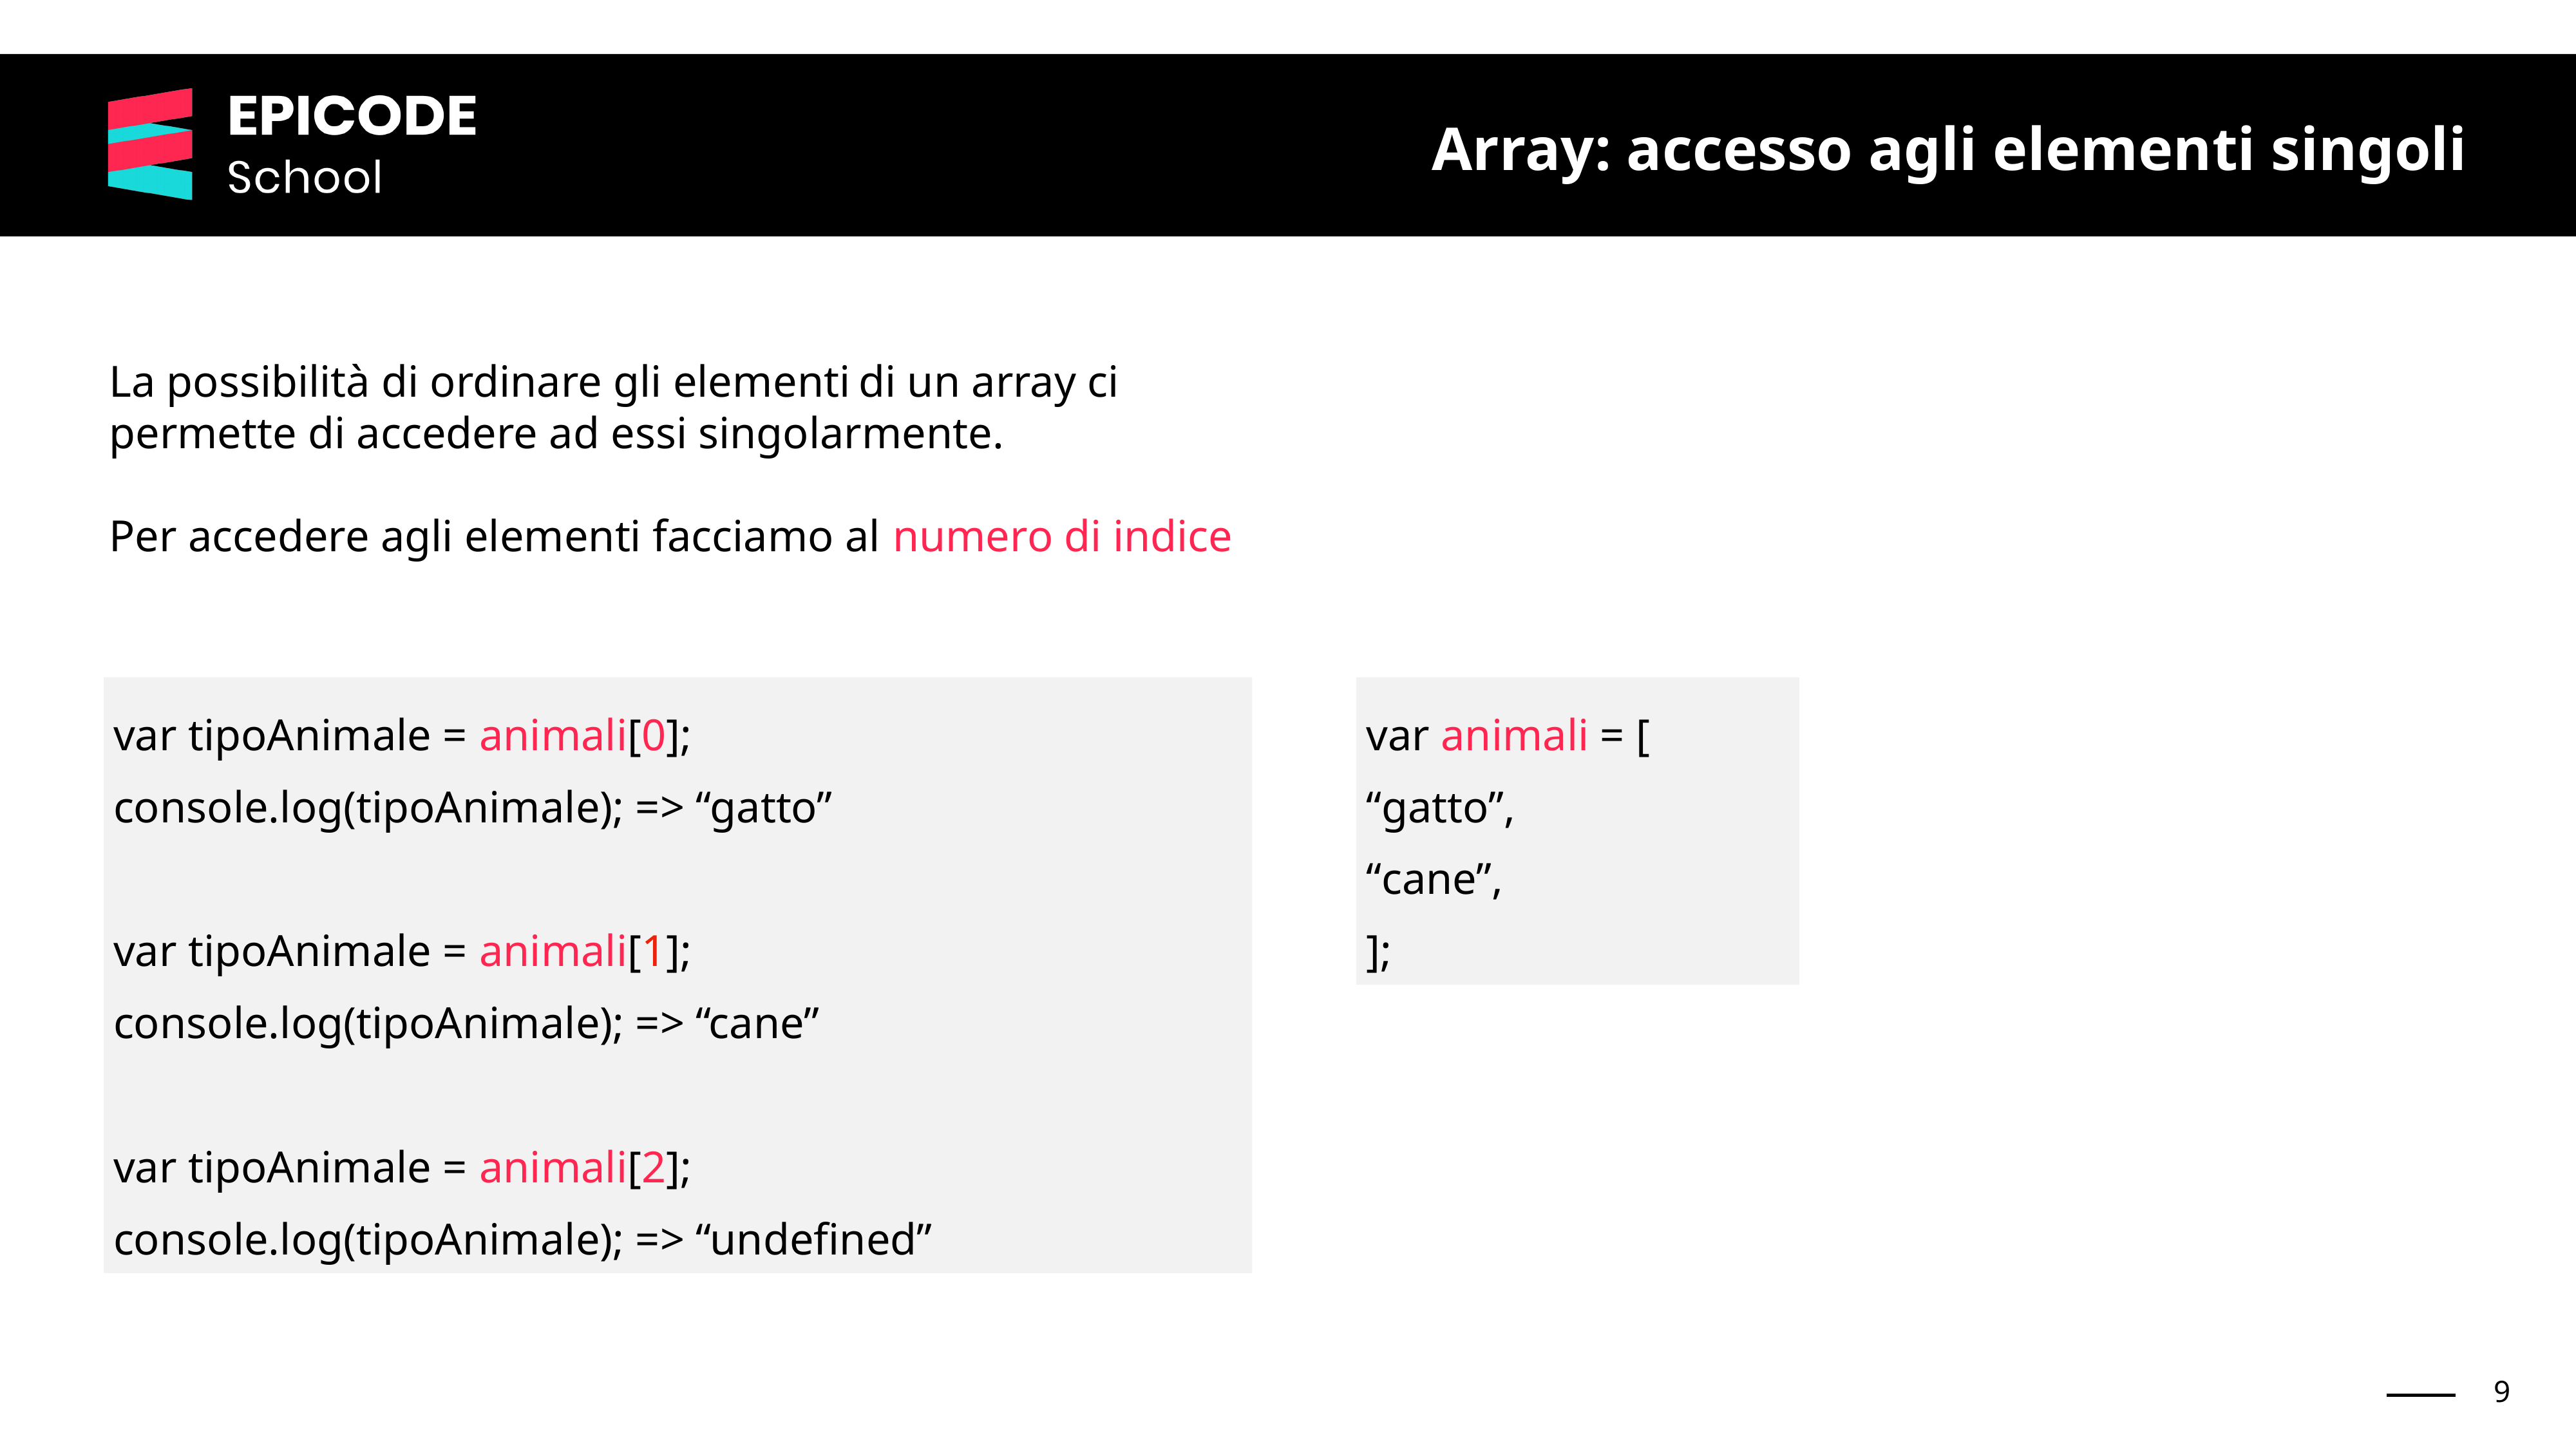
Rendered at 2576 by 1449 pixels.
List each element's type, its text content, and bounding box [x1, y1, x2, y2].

picture [102, 82, 483, 207]
text_box var animali = [ “gatto”, “cane”, ]; [1356, 677, 1799, 985]
text_box Array: accesso agli elementi singoli [569, 106, 2474, 188]
slide_number ‹#› [2478, 567, 2527, 1419]
text_box La possibilità di ordinare gli elementi di un array ci permette di accedere ad essi singolarmente. Per accedere agli elementi facciamo al numero di indice [104, 348, 1253, 566]
text_box var tipoAnimale = animali[0]; console.log(tipoAnimale); => “gatto” var tipoAnimale = animali[1]; console.log(tipoAnimale); => “cane” var tipoAnimale = animali[2]; console.log(tipoAnimale); => “undefined” [104, 677, 1253, 1273]
